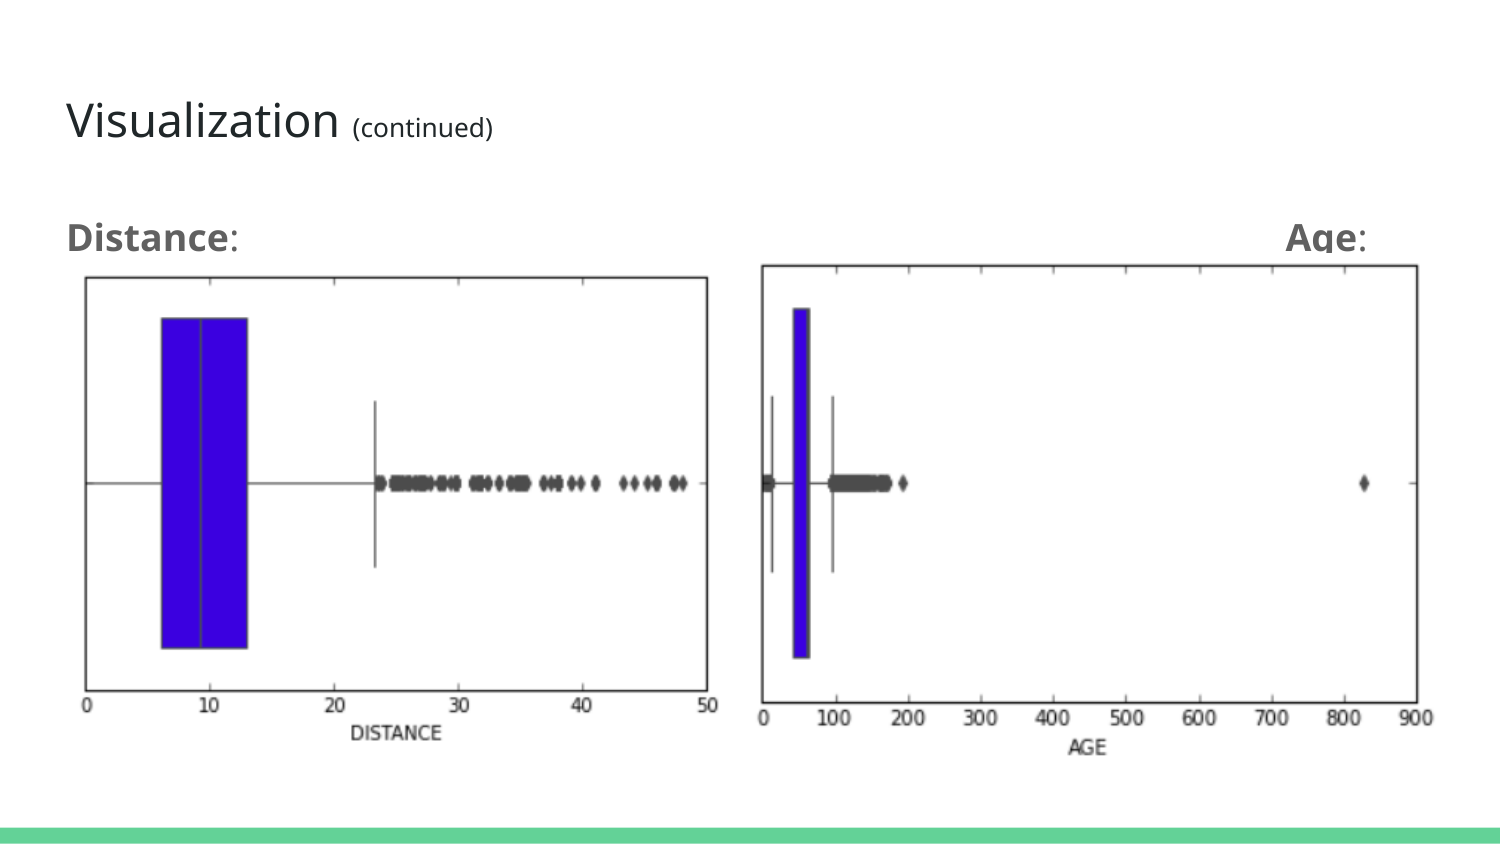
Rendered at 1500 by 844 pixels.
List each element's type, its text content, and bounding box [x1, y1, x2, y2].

list Distance: Age: [51, 189, 1481, 817]
title Visualization (continued) [51, 72, 1449, 167]
picture [749, 253, 1443, 768]
picture [71, 267, 732, 754]
